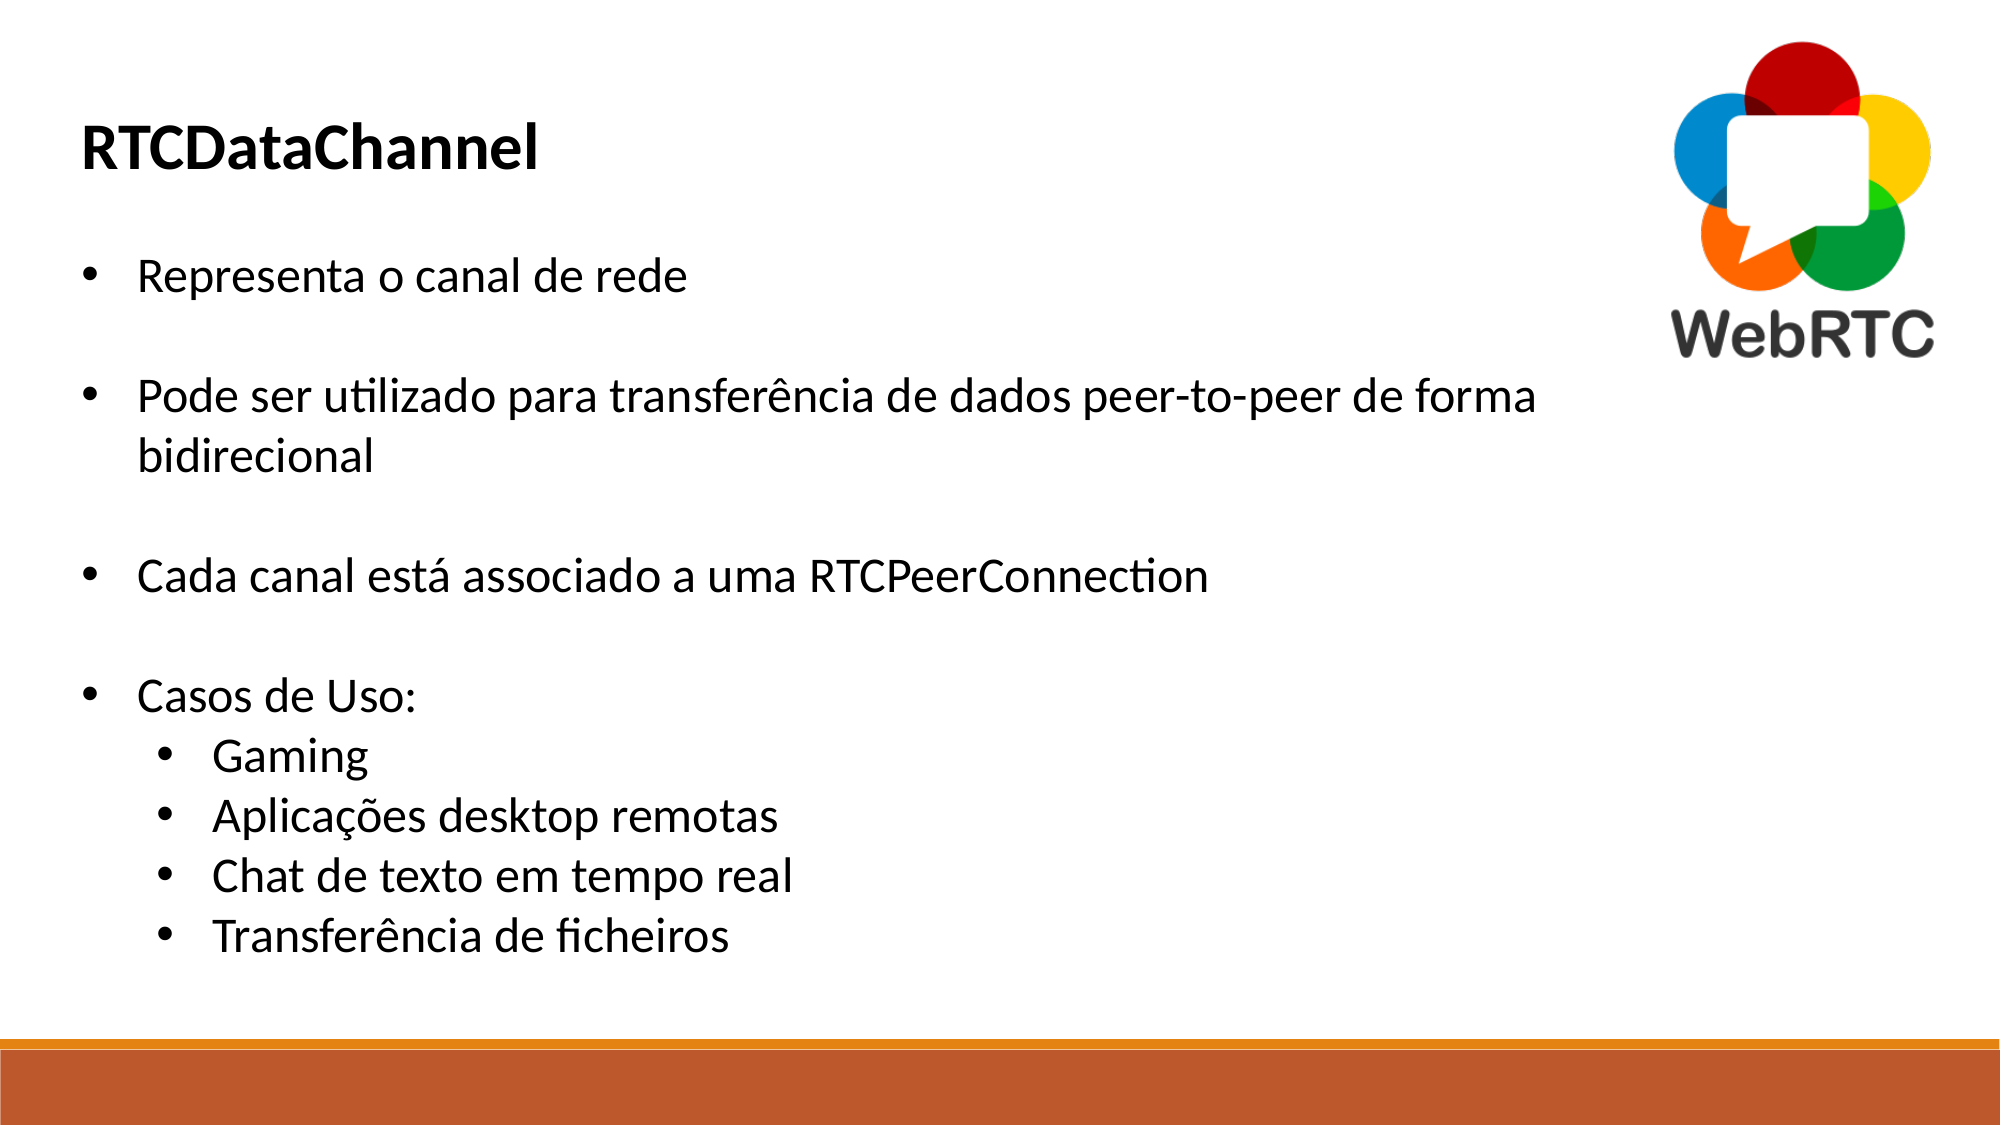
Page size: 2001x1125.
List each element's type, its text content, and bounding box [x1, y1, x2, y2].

picture [1665, 36, 1940, 364]
text_box RTCDataChannel Representa o canal de rede Pode ser utilizado para transferência de dados peer-to-peer de forma bidirecional Cada canal está associado a uma RTCPeerConnection Casos de Uso: Gaming Aplicações desktop remotas Chat de texto em tempo real Transferência de ficheiros [66, 95, 1666, 1090]
